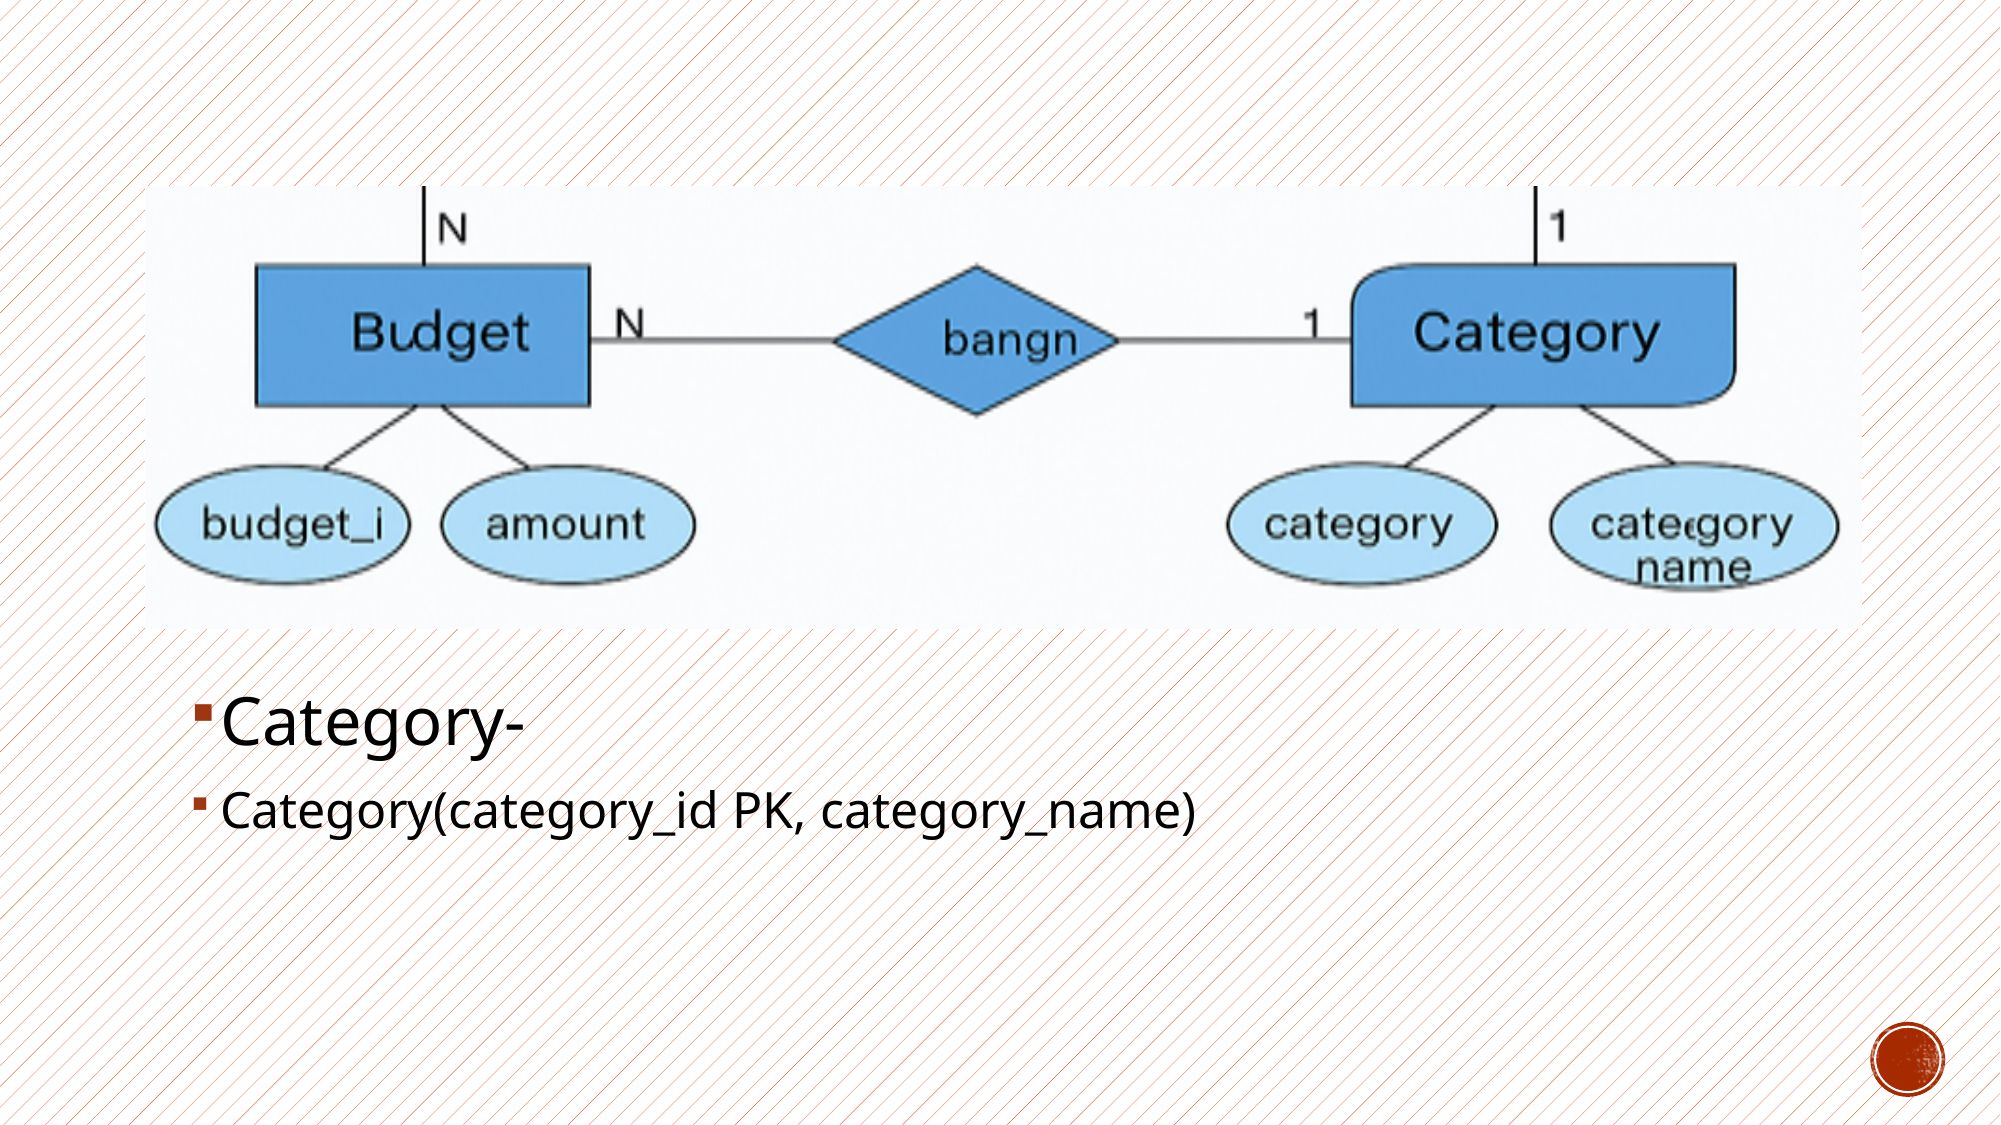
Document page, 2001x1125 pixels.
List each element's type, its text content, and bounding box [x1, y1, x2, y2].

picture [145, 186, 1861, 628]
list Category- Category(category_id PK, category_name) [175, 680, 1826, 1013]
